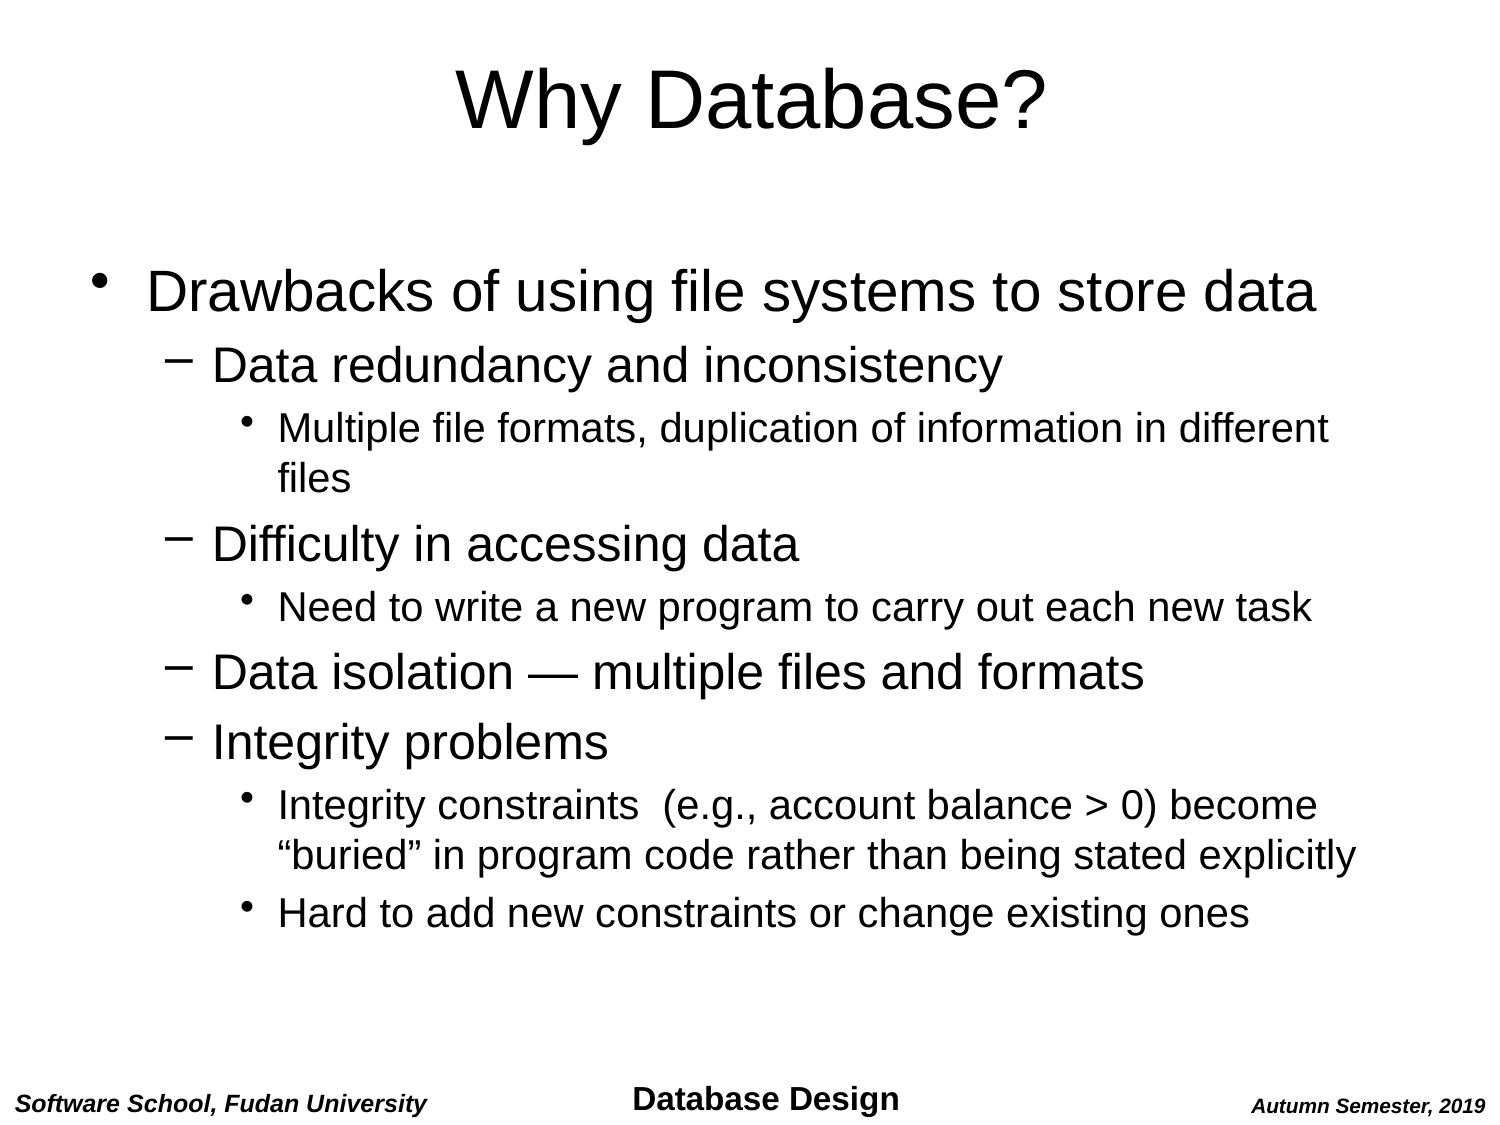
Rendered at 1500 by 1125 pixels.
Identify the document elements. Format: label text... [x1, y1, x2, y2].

list Drawbacks of using file systems to store data Data redundancy and inconsistency Multiple file formats, duplication of information in different files Difficulty in accessing data Need to write a new program to carry out each new task Data isolation — multiple files and formats Integrity problems Integrity constraints (e.g., account balance > 0) become “buried” in program code rather than being stated explicitly Hard to add new constraints or change existing ones [75, 245, 1425, 1005]
title Why Database? [76, 26, 1427, 164]
